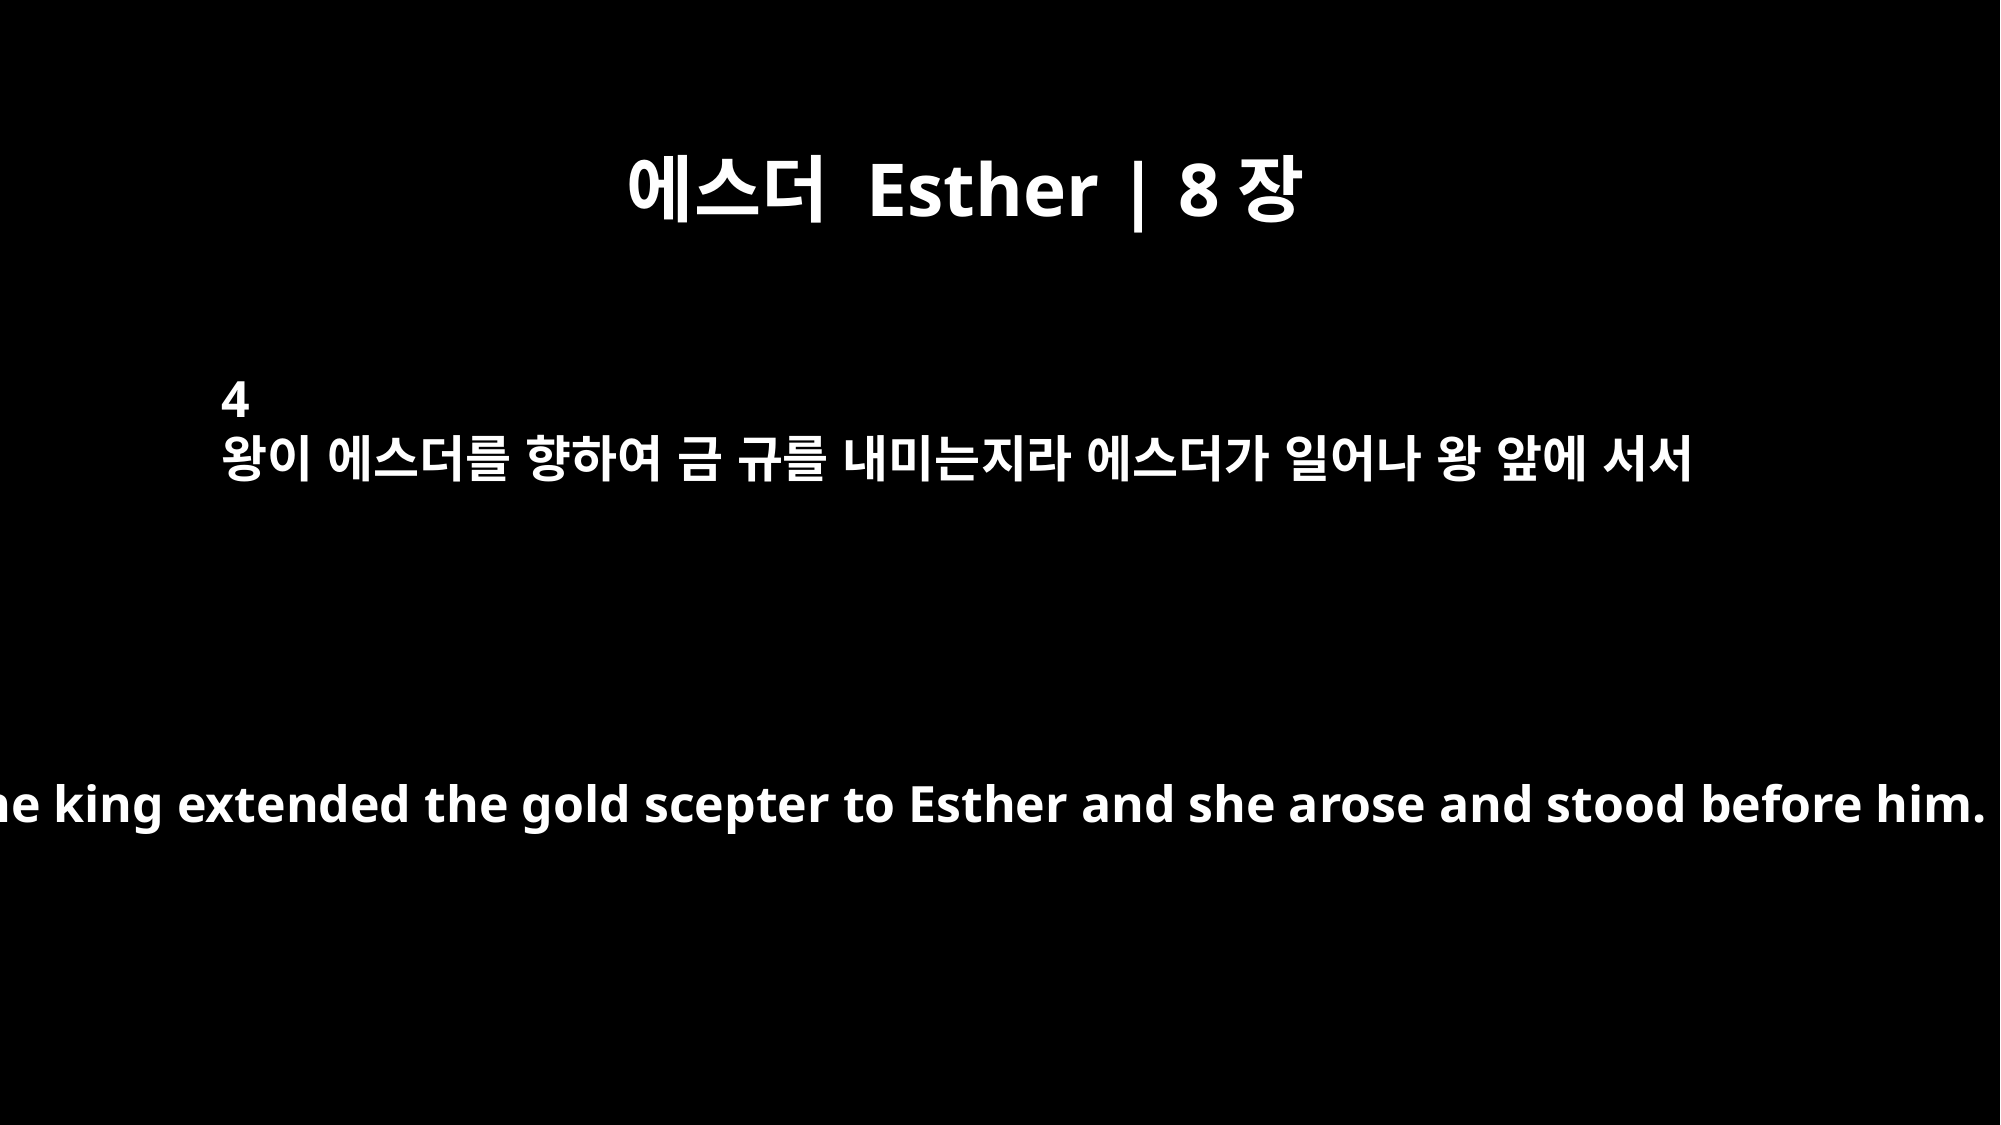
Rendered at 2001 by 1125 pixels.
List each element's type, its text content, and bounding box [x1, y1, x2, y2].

text_box Then the king extended the gold scepter to Esther and she arose and stood before him. [0, 764, 2000, 840]
text_box 에스더 Esther | 8장 [612, 136, 1320, 239]
text_box 4 왕이 에스더를 향하여 금 규를 내미는지라 에스더가 일어나 왕 앞에 서서 [206, 359, 1711, 495]
